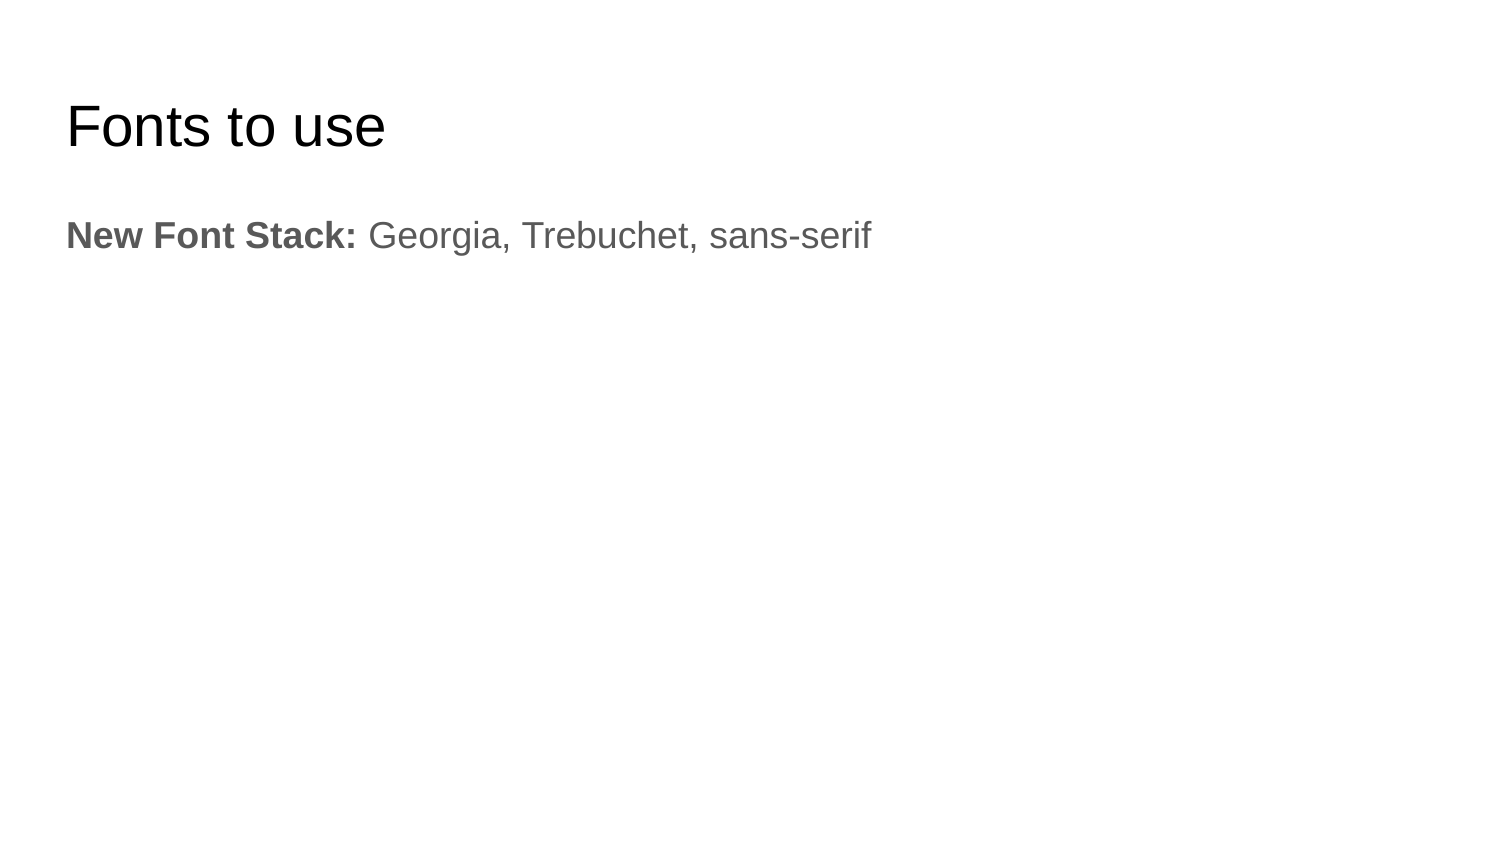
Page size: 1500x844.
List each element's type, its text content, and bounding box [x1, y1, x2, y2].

title Fonts to use [51, 72, 1449, 167]
list New Font Stack: Georgia, Trebuchet, sans-serif [51, 189, 1449, 750]
